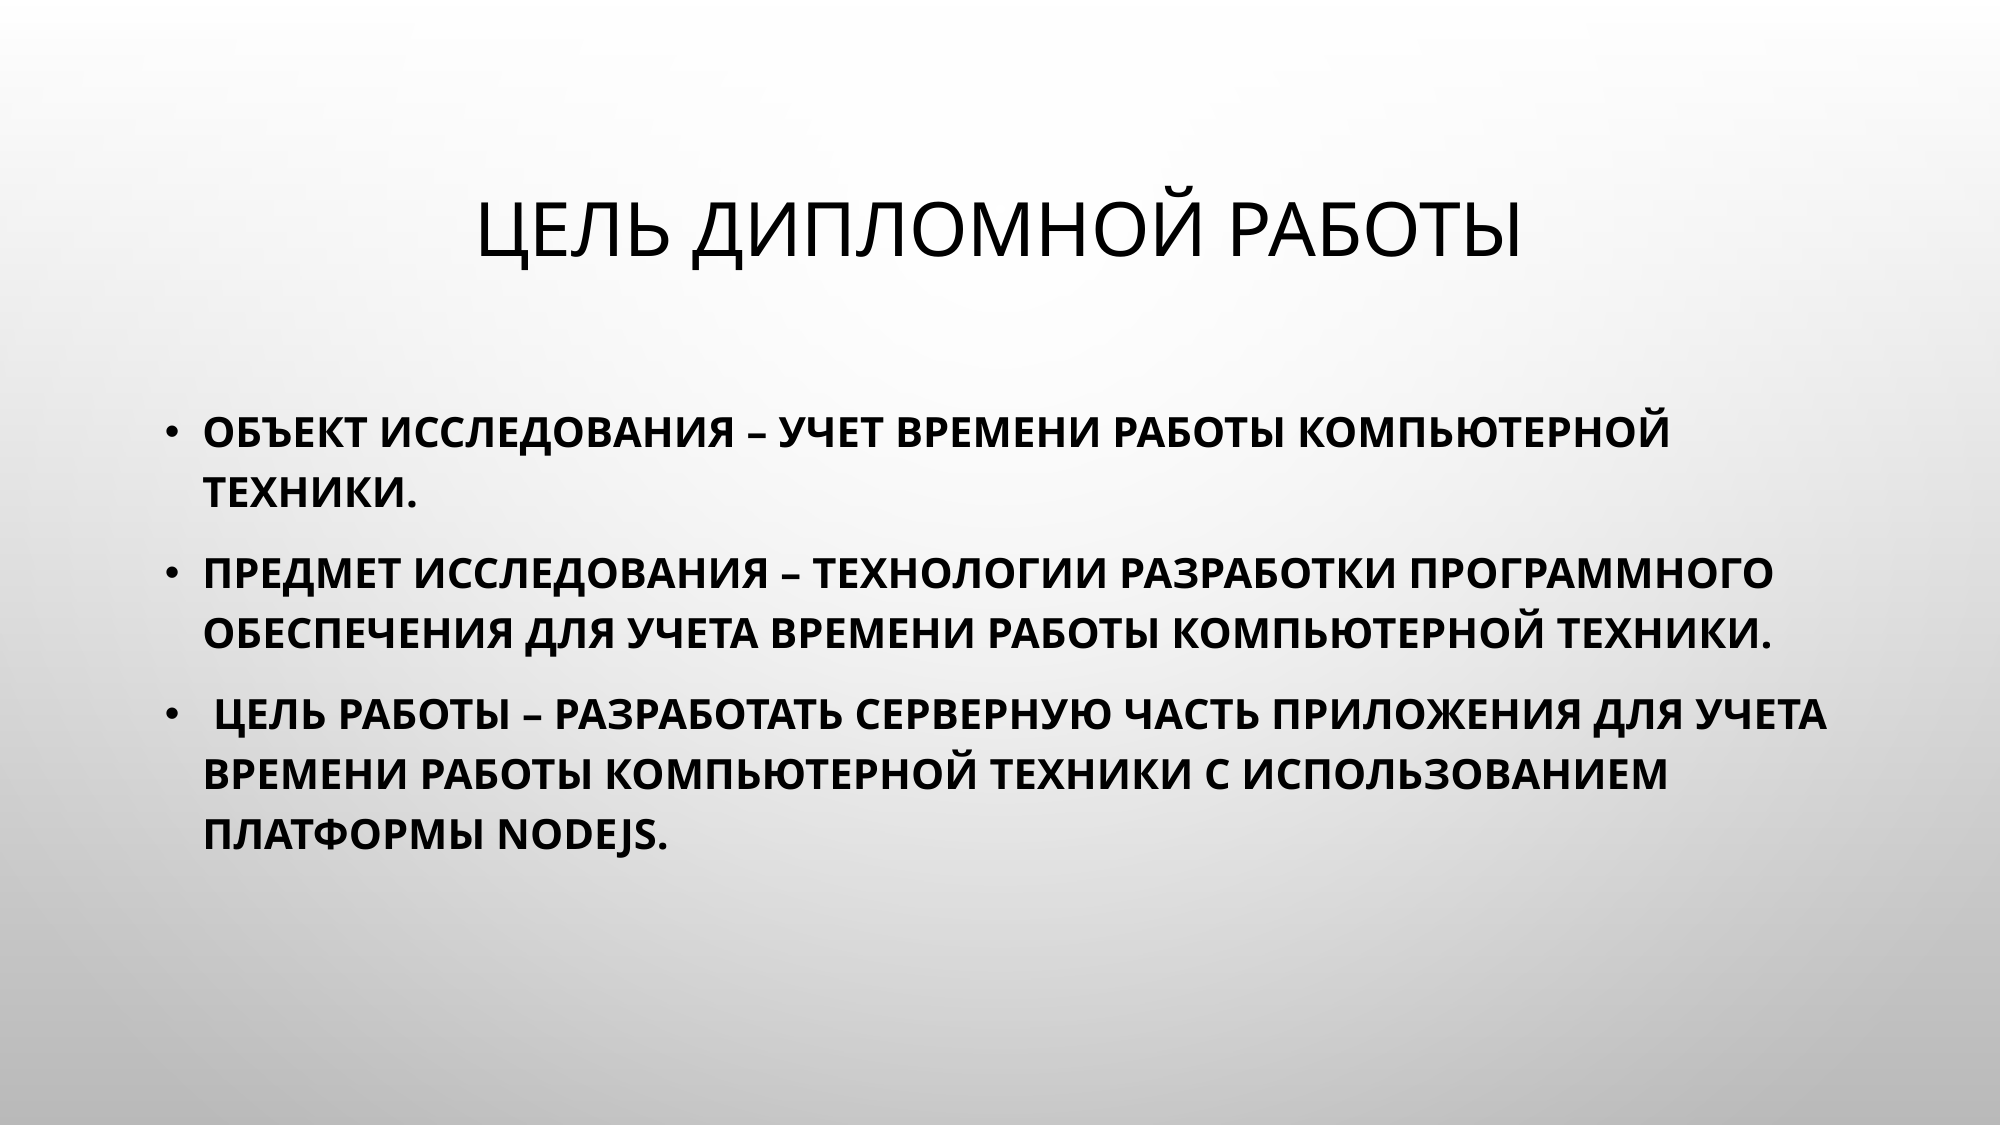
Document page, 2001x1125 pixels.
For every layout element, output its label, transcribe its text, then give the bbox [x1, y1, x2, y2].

title Цель дипломной работы [149, 101, 1851, 364]
list Объект исследования – учет времени работы компьютерной техники. Предмет исследования – технологии разработки программного обеспечения для учета времени работы компьютерной техники. Цель работы – разработать серверную часть приложения для учета времени работы компьютерной техники с использованием платформы NodeJS. [149, 388, 1851, 950]
picture [0, 0, 2000, 1125]
